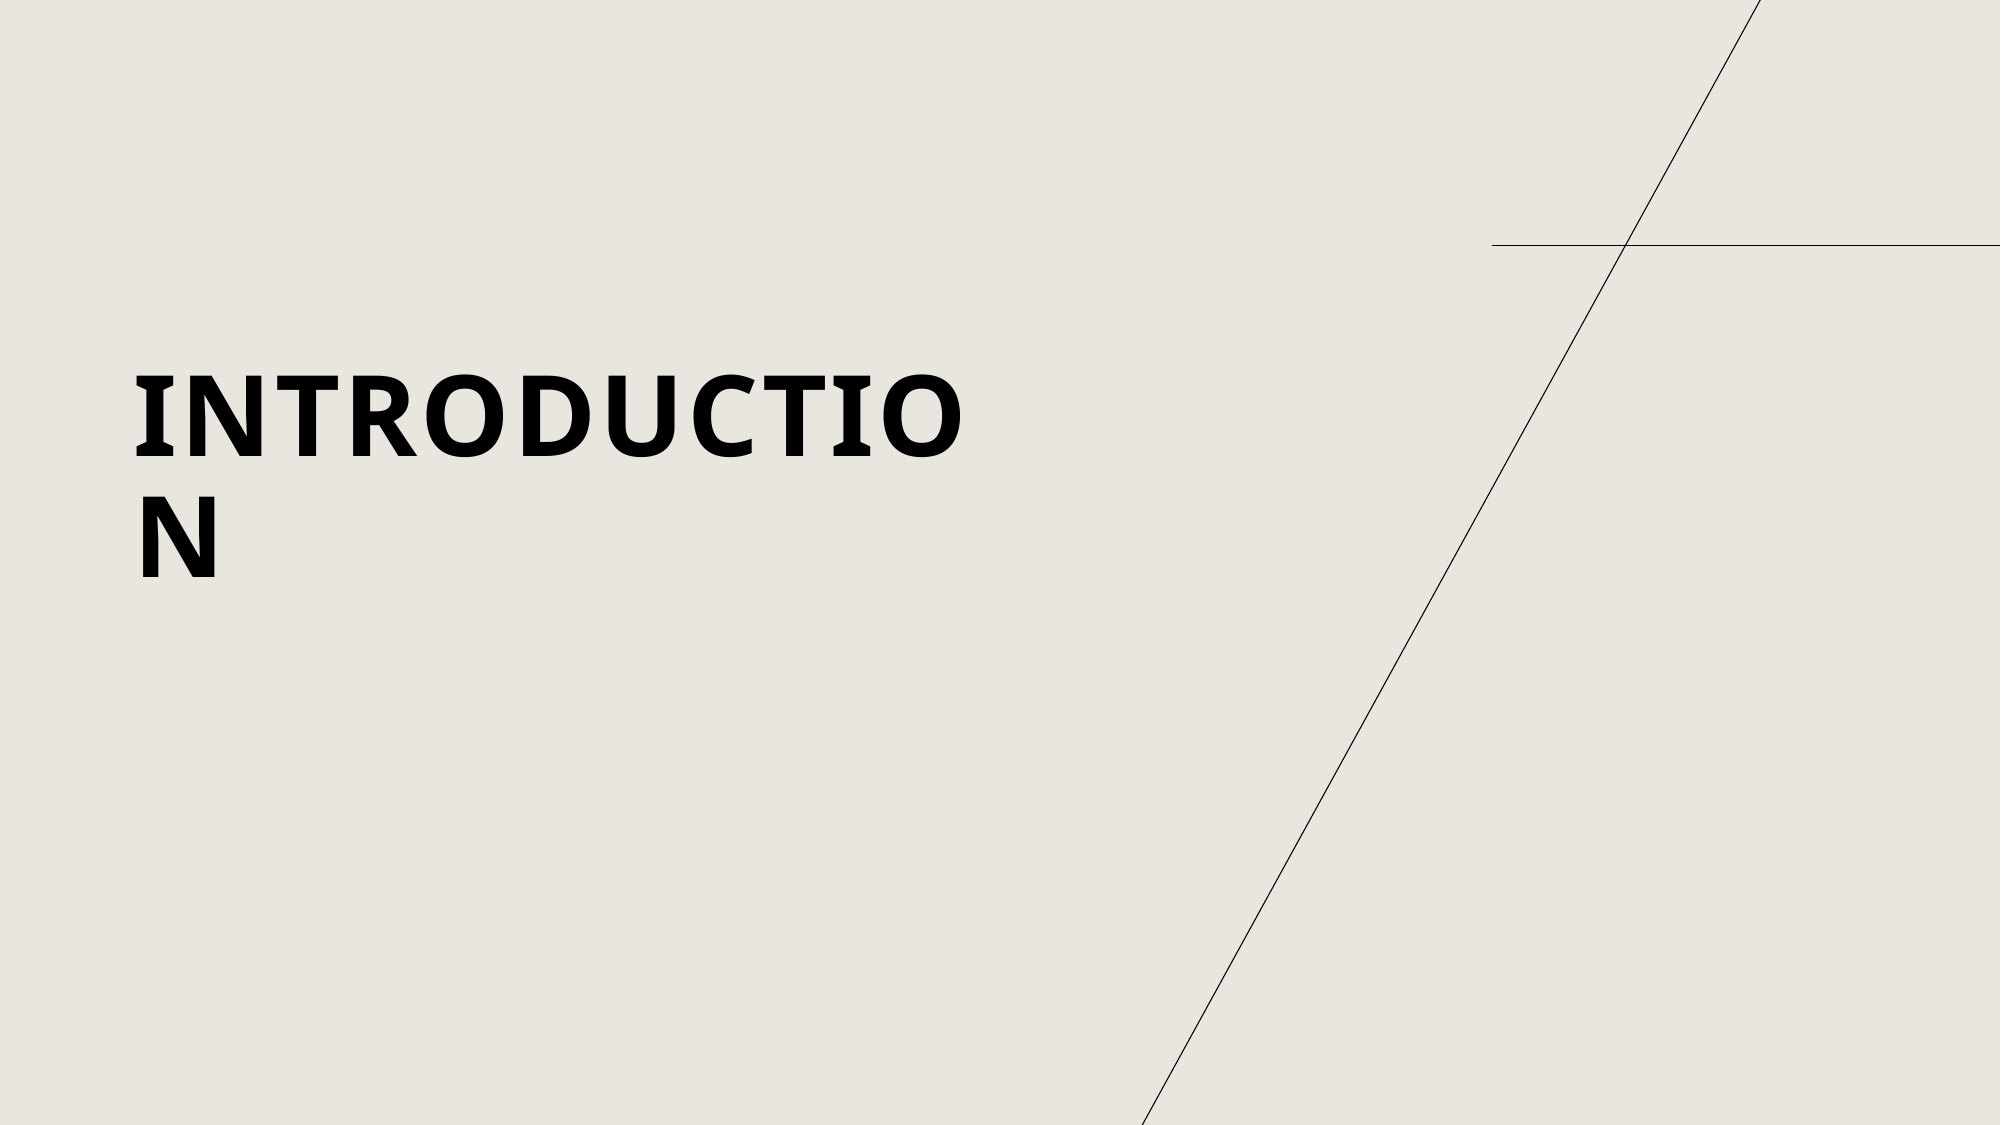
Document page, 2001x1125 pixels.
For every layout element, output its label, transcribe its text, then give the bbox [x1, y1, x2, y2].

title INTRODUCTION [119, 274, 1062, 610]
